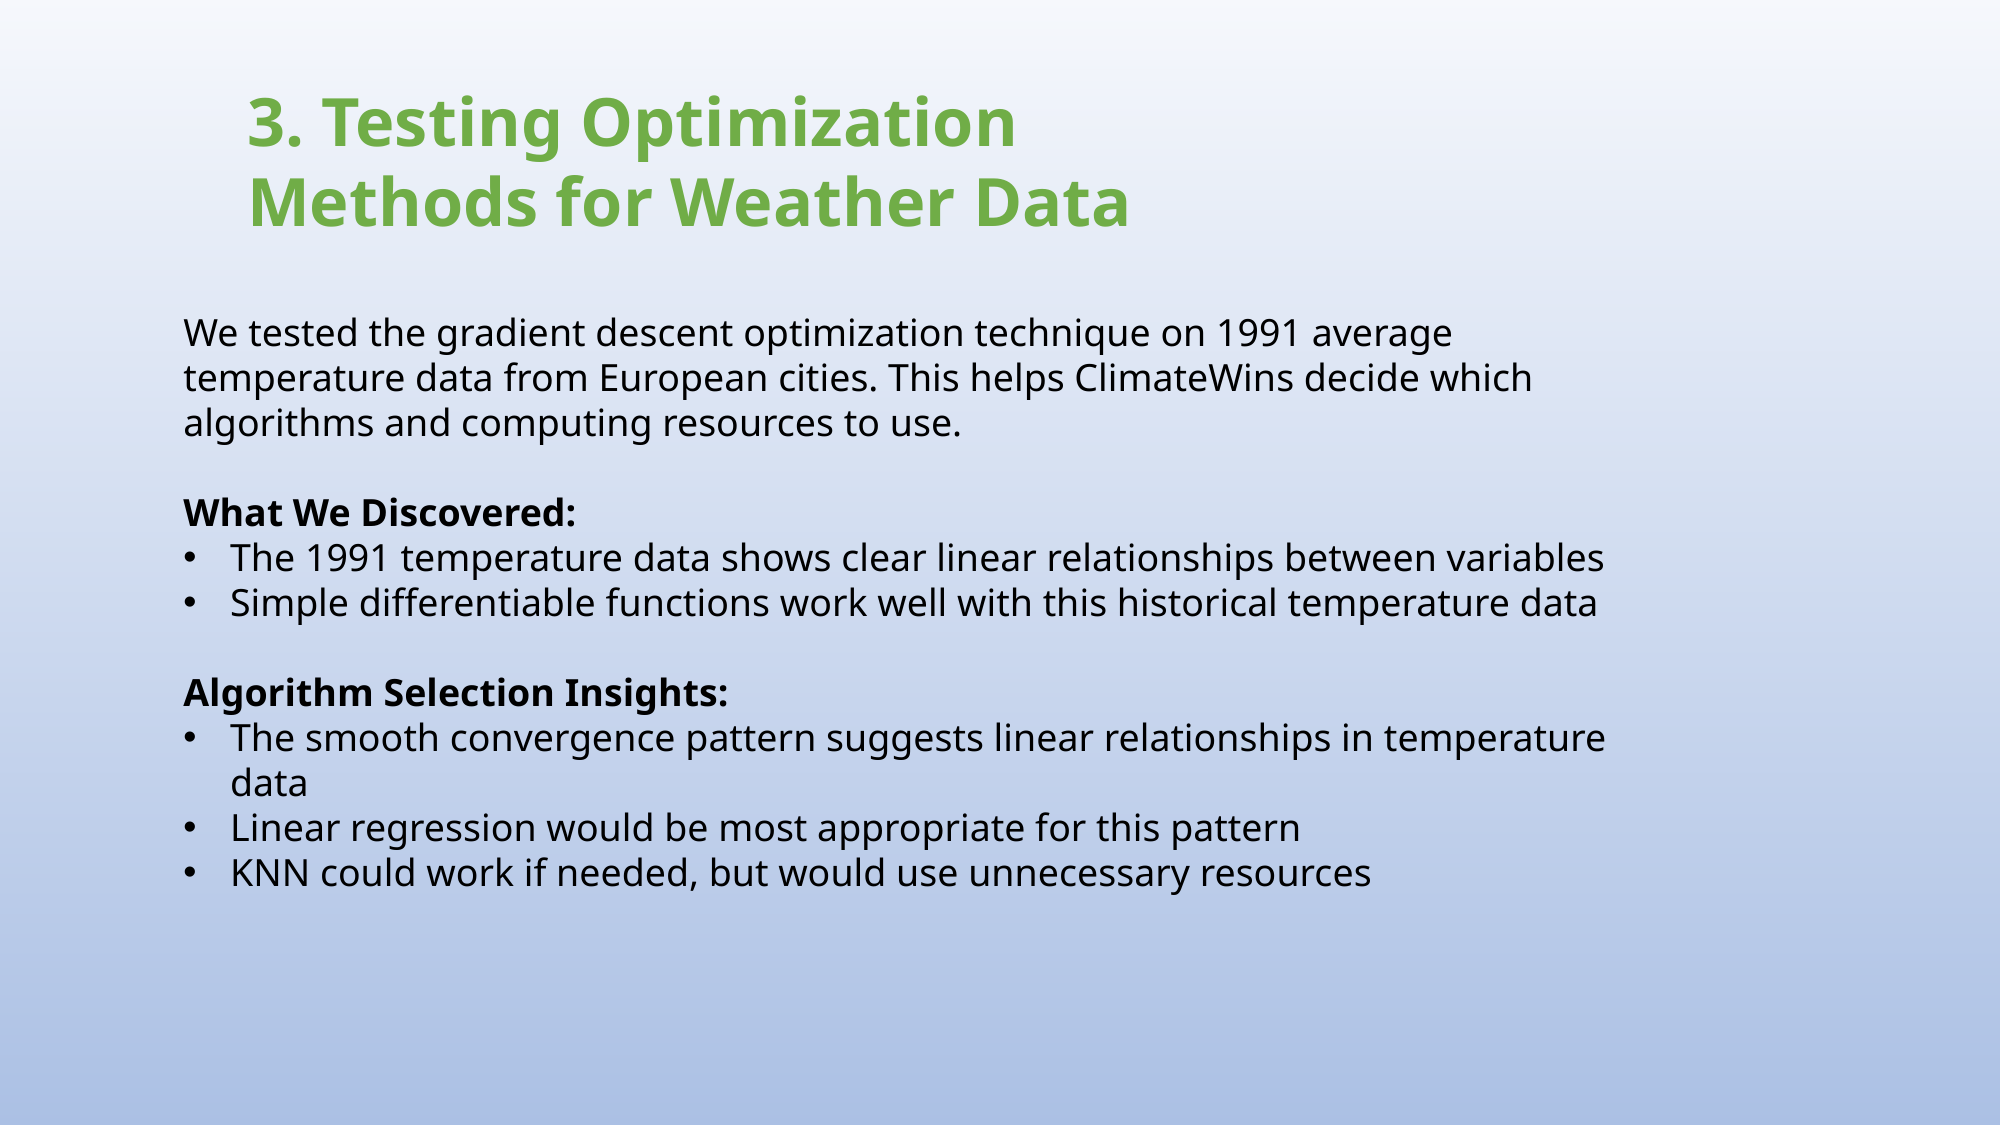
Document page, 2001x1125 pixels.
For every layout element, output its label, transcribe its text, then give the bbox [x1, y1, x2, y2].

text_box 3. Testing Optimization Methods for Weather Data [232, 72, 1232, 211]
text_box We tested the gradient descent optimization technique on 1991 average temperature data from European cities. This helps ClimateWins decide which algorithms and computing resources to use. What We Discovered: The 1991 temperature data shows clear linear relationships between variables Simple differentiable functions work well with this historical temperature data Algorithm Selection Insights: The smooth convergence pattern suggests linear relationships in temperature data Linear regression would be most appropriate for this pattern KNN could work if needed, but would use unnecessary resources [168, 211, 1666, 1037]
